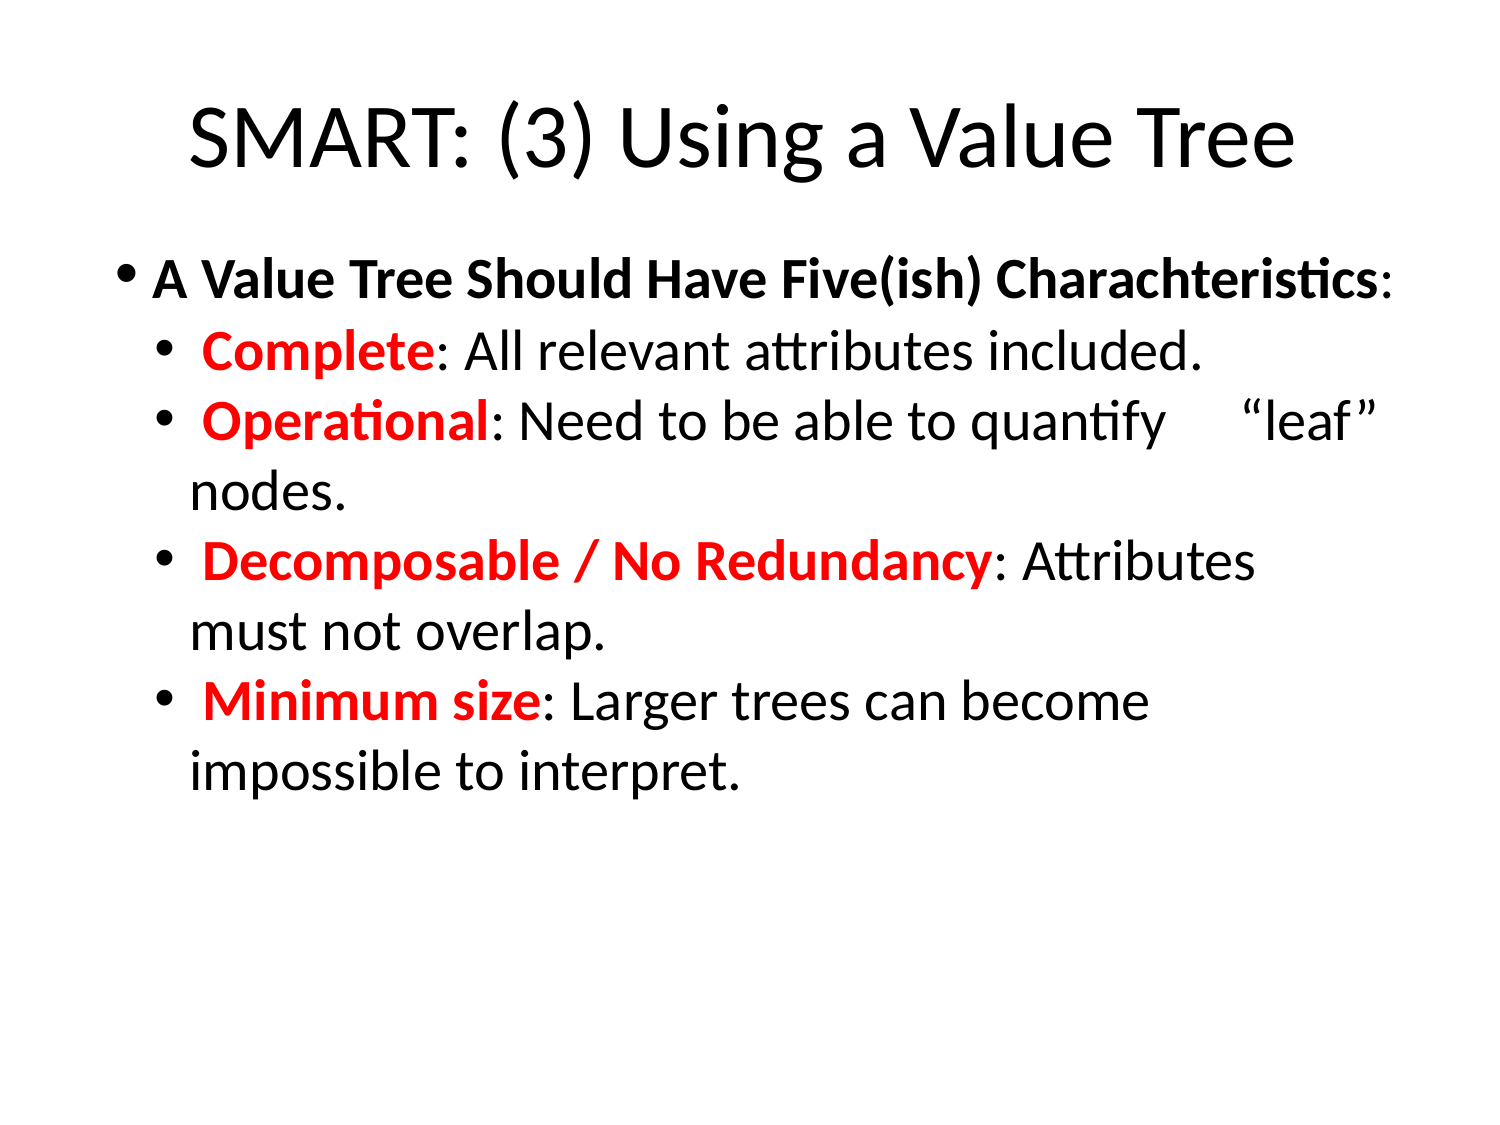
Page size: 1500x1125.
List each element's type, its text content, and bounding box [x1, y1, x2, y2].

text_box SMART: (3) Using a Value Tree [50, 37, 1438, 225]
text_box A Value Tree Should Have Five(ish) Charachteristics: Complete: All relevant attributes included. Operational: Need to be able to quantify “leaf” nodes. Decomposable / No Redundancy: Attributes must not overlap. Minimum size: Larger trees can become impossible to interpret. [99, 224, 1425, 810]
